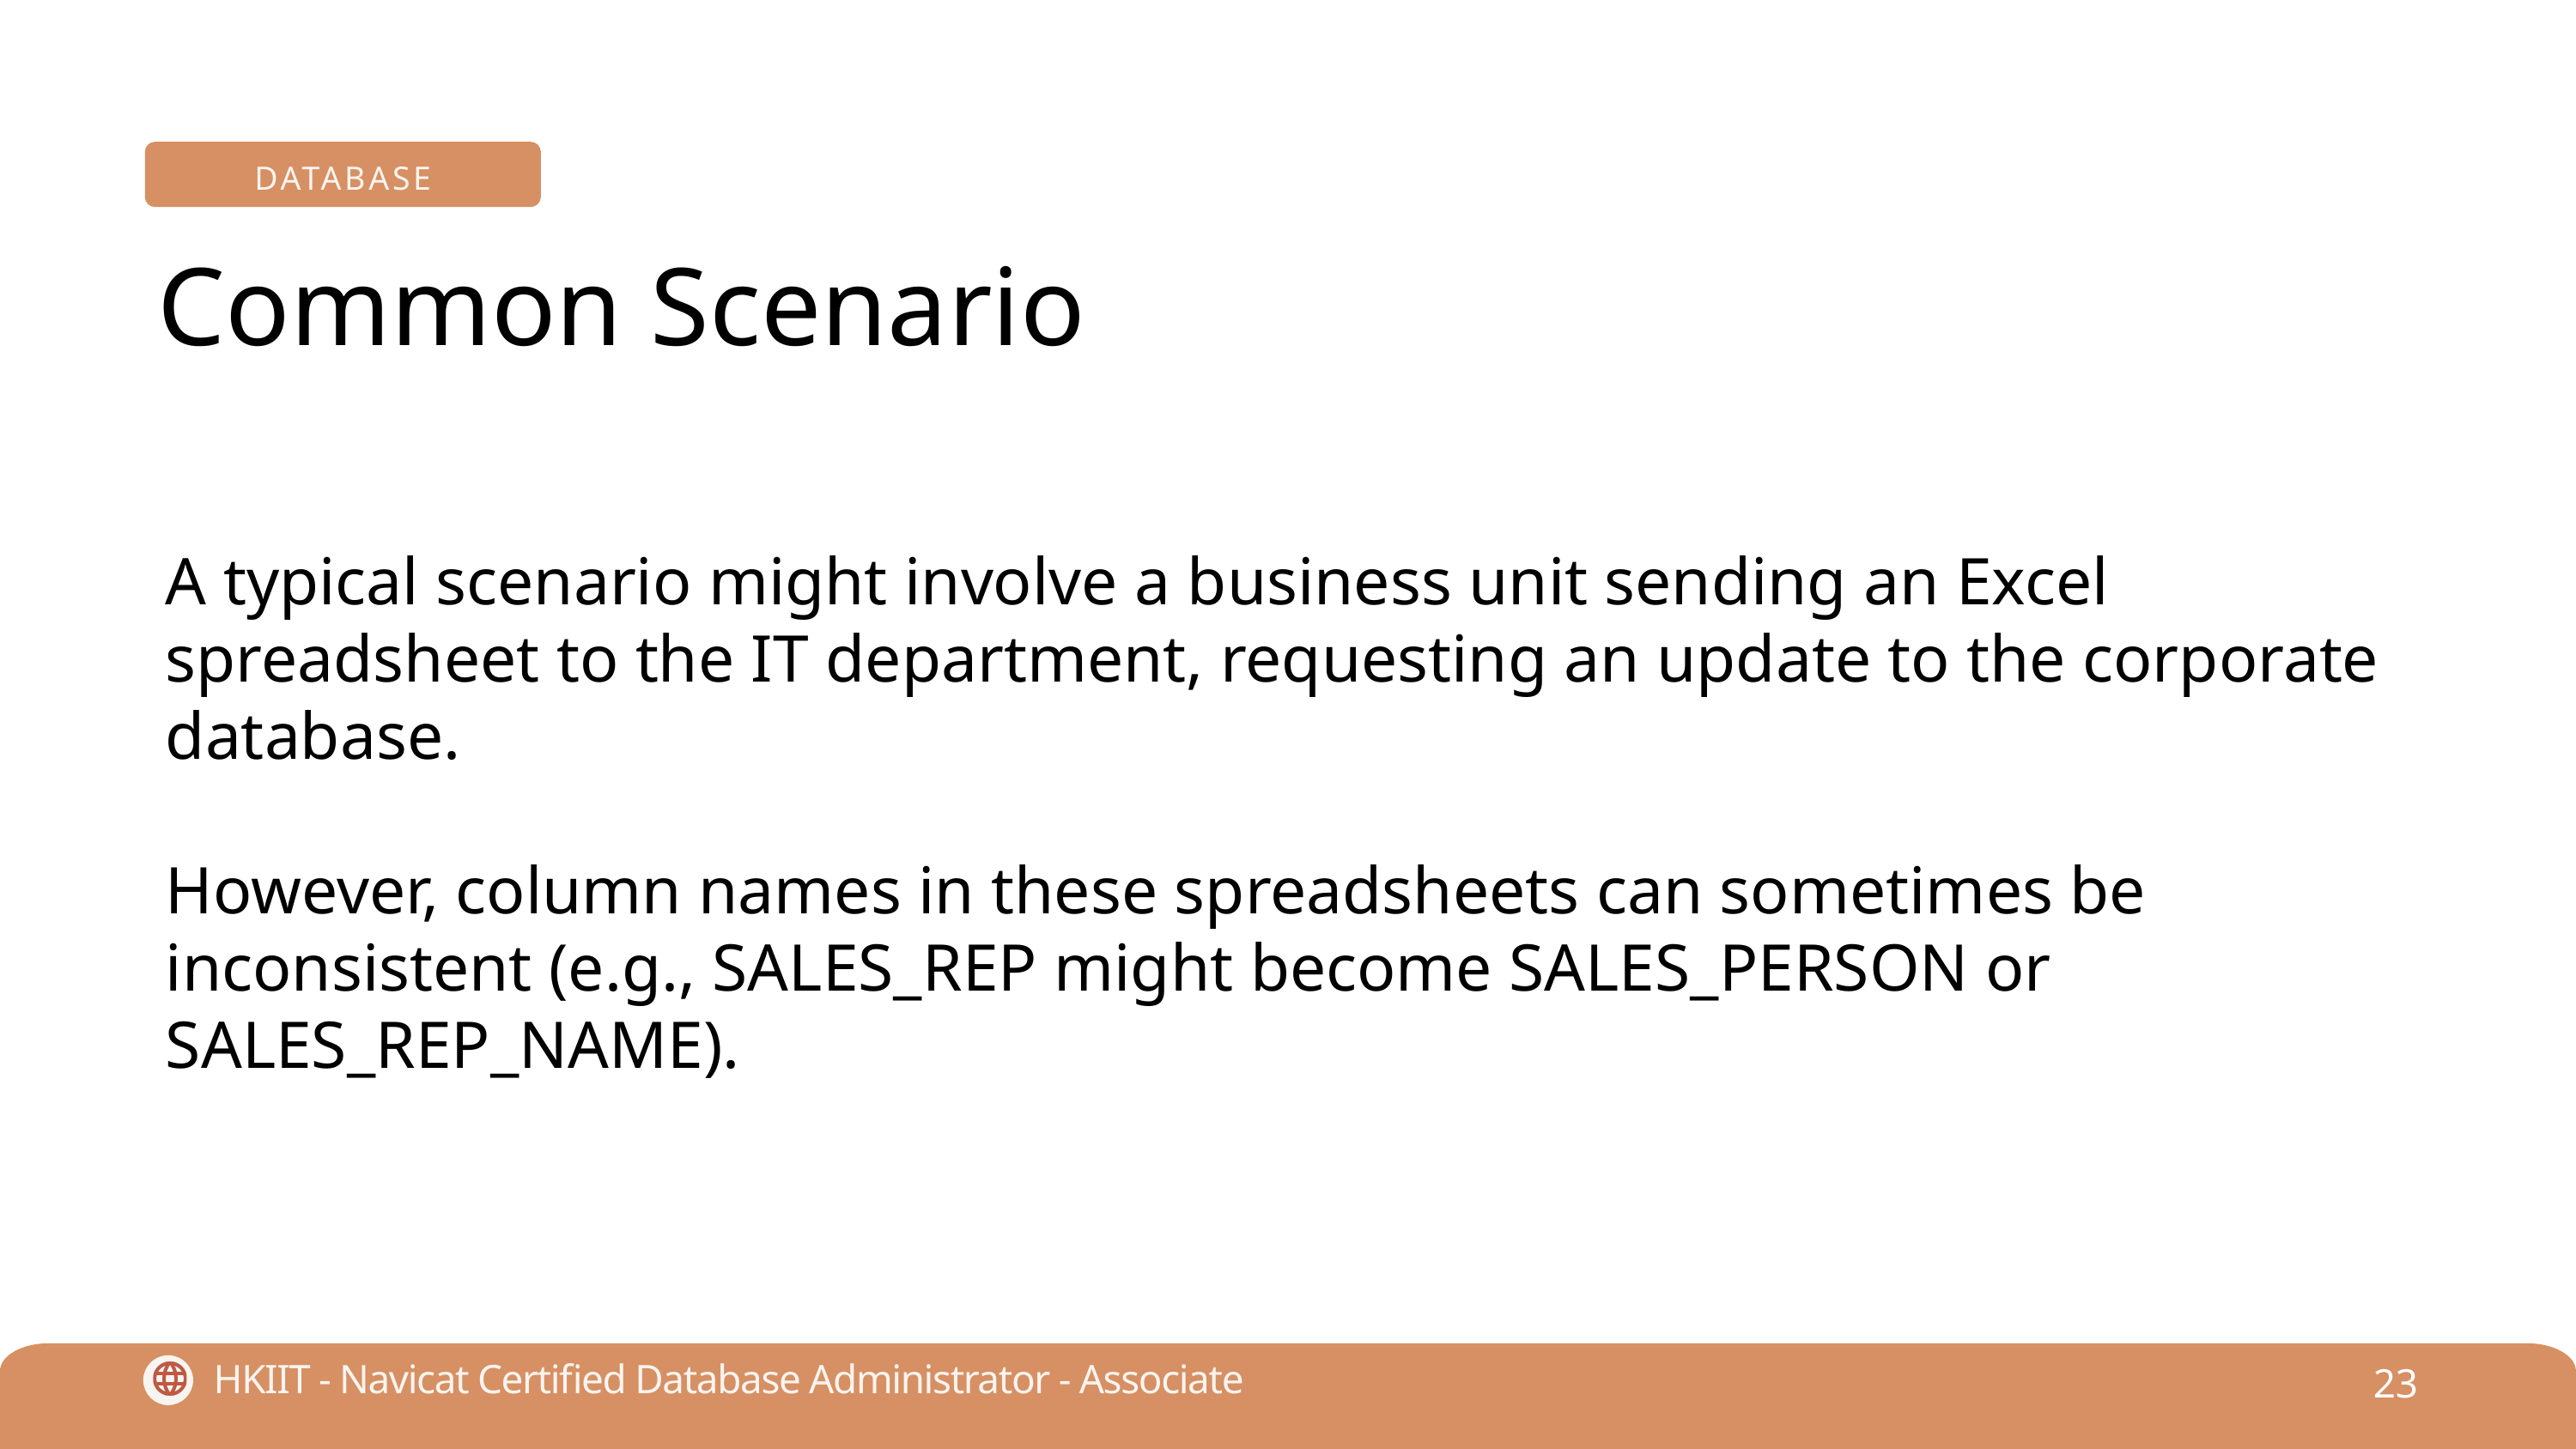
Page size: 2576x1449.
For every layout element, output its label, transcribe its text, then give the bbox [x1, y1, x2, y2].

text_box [0, 1343, 2576, 1449]
text_box A typical scenario might involve a business unit sending an Excel spreadsheet to the IT department, requesting an update to the corporate database. However, column names in these spreadsheets can sometimes be inconsistent (e.g., SALES_REP might become SALES_PERSON or SALES_REP_NAME). [153, 534, 2469, 1088]
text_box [143, 1355, 194, 1406]
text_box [144, 141, 542, 208]
text_box Common Scenario [144, 231, 1669, 373]
